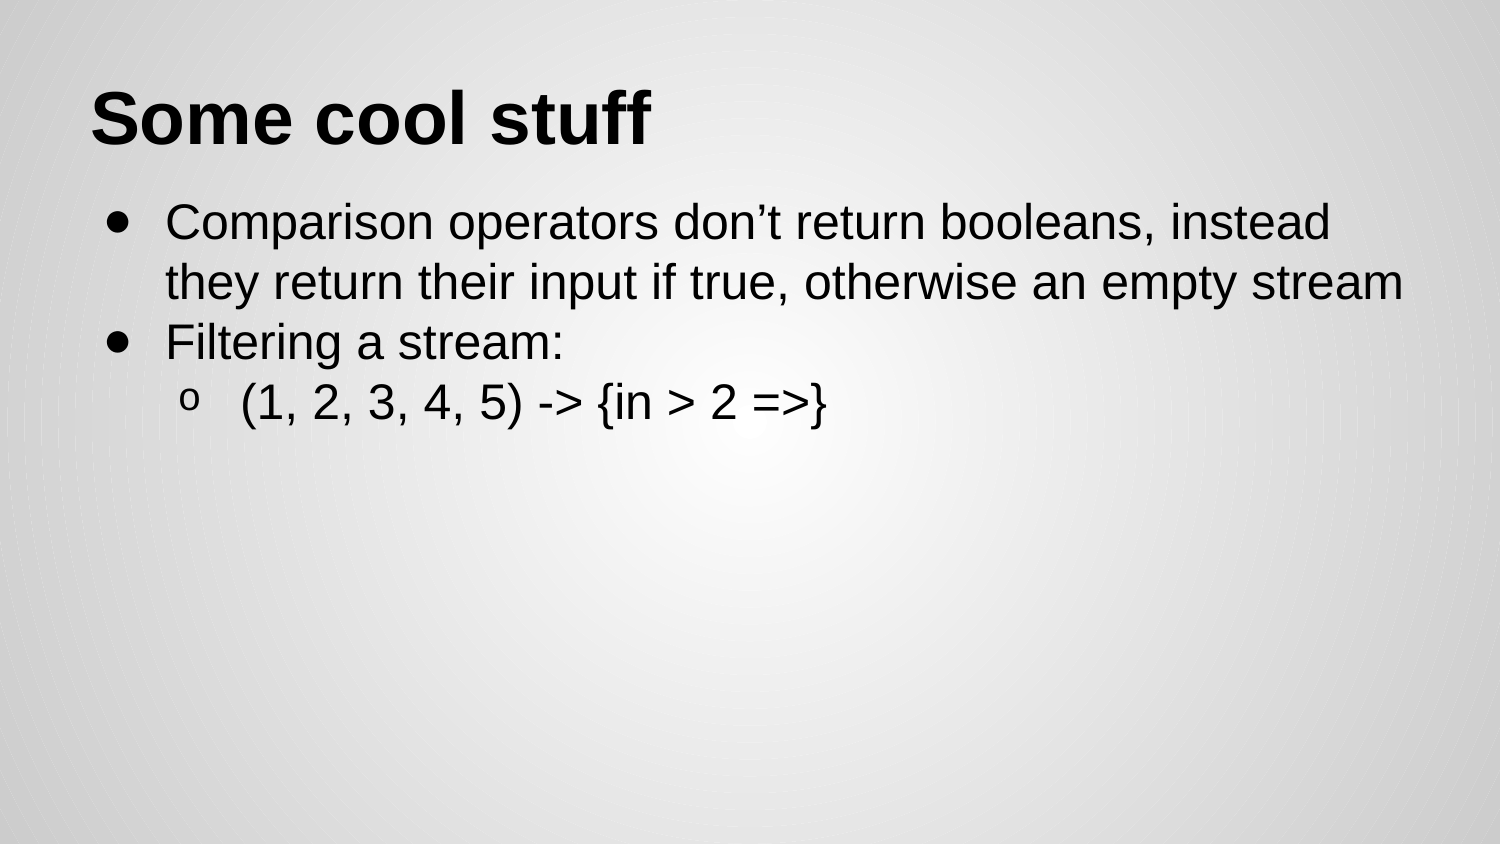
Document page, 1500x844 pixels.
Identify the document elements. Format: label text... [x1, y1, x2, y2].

title Some cool stuff [75, 33, 1425, 174]
list Comparison operators don’t return booleans, instead they return their input if true, otherwise an empty stream Filtering a stream: (1, 2, 3, 4, 5) -> {in > 2 =>} [75, 174, 1425, 786]
